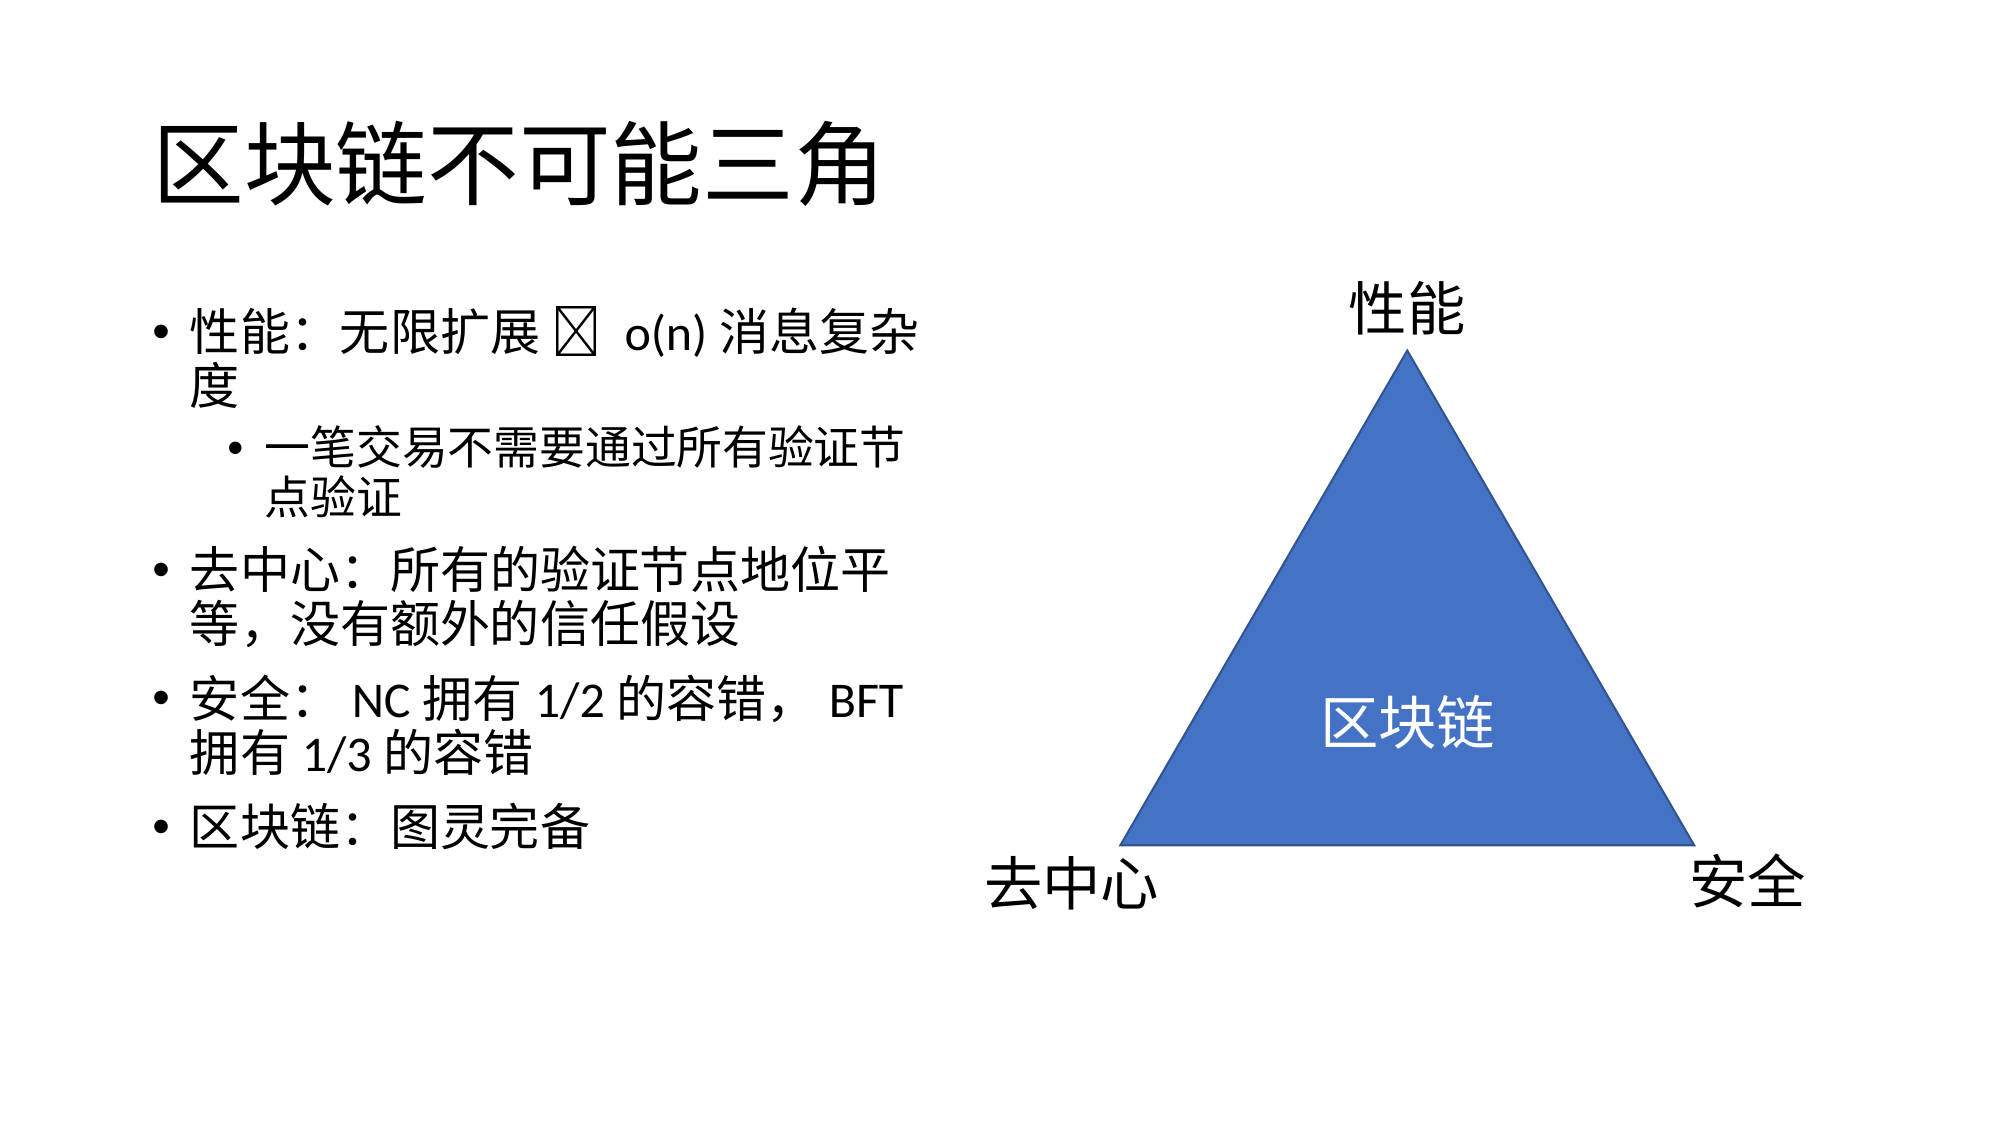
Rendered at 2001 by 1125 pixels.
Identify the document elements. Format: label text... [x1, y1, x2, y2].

text_box 安全 [1674, 837, 1822, 923]
text_box 区块链 [1122, 350, 1691, 847]
text_box 性能 [1334, 264, 1481, 350]
list 性能：无限扩展  o(n)消息复杂度 一笔交易不需要通过所有验证节点验证 去中心：所有的验证节点地位平等，没有额外的信任假设 安全：NC拥有1/2的容错，BFT拥有1/3的容错 区块链：图灵完备 [137, 299, 953, 1014]
title 区块链不可能三角 [137, 59, 1863, 278]
text_box 去中心 [969, 839, 1174, 925]
